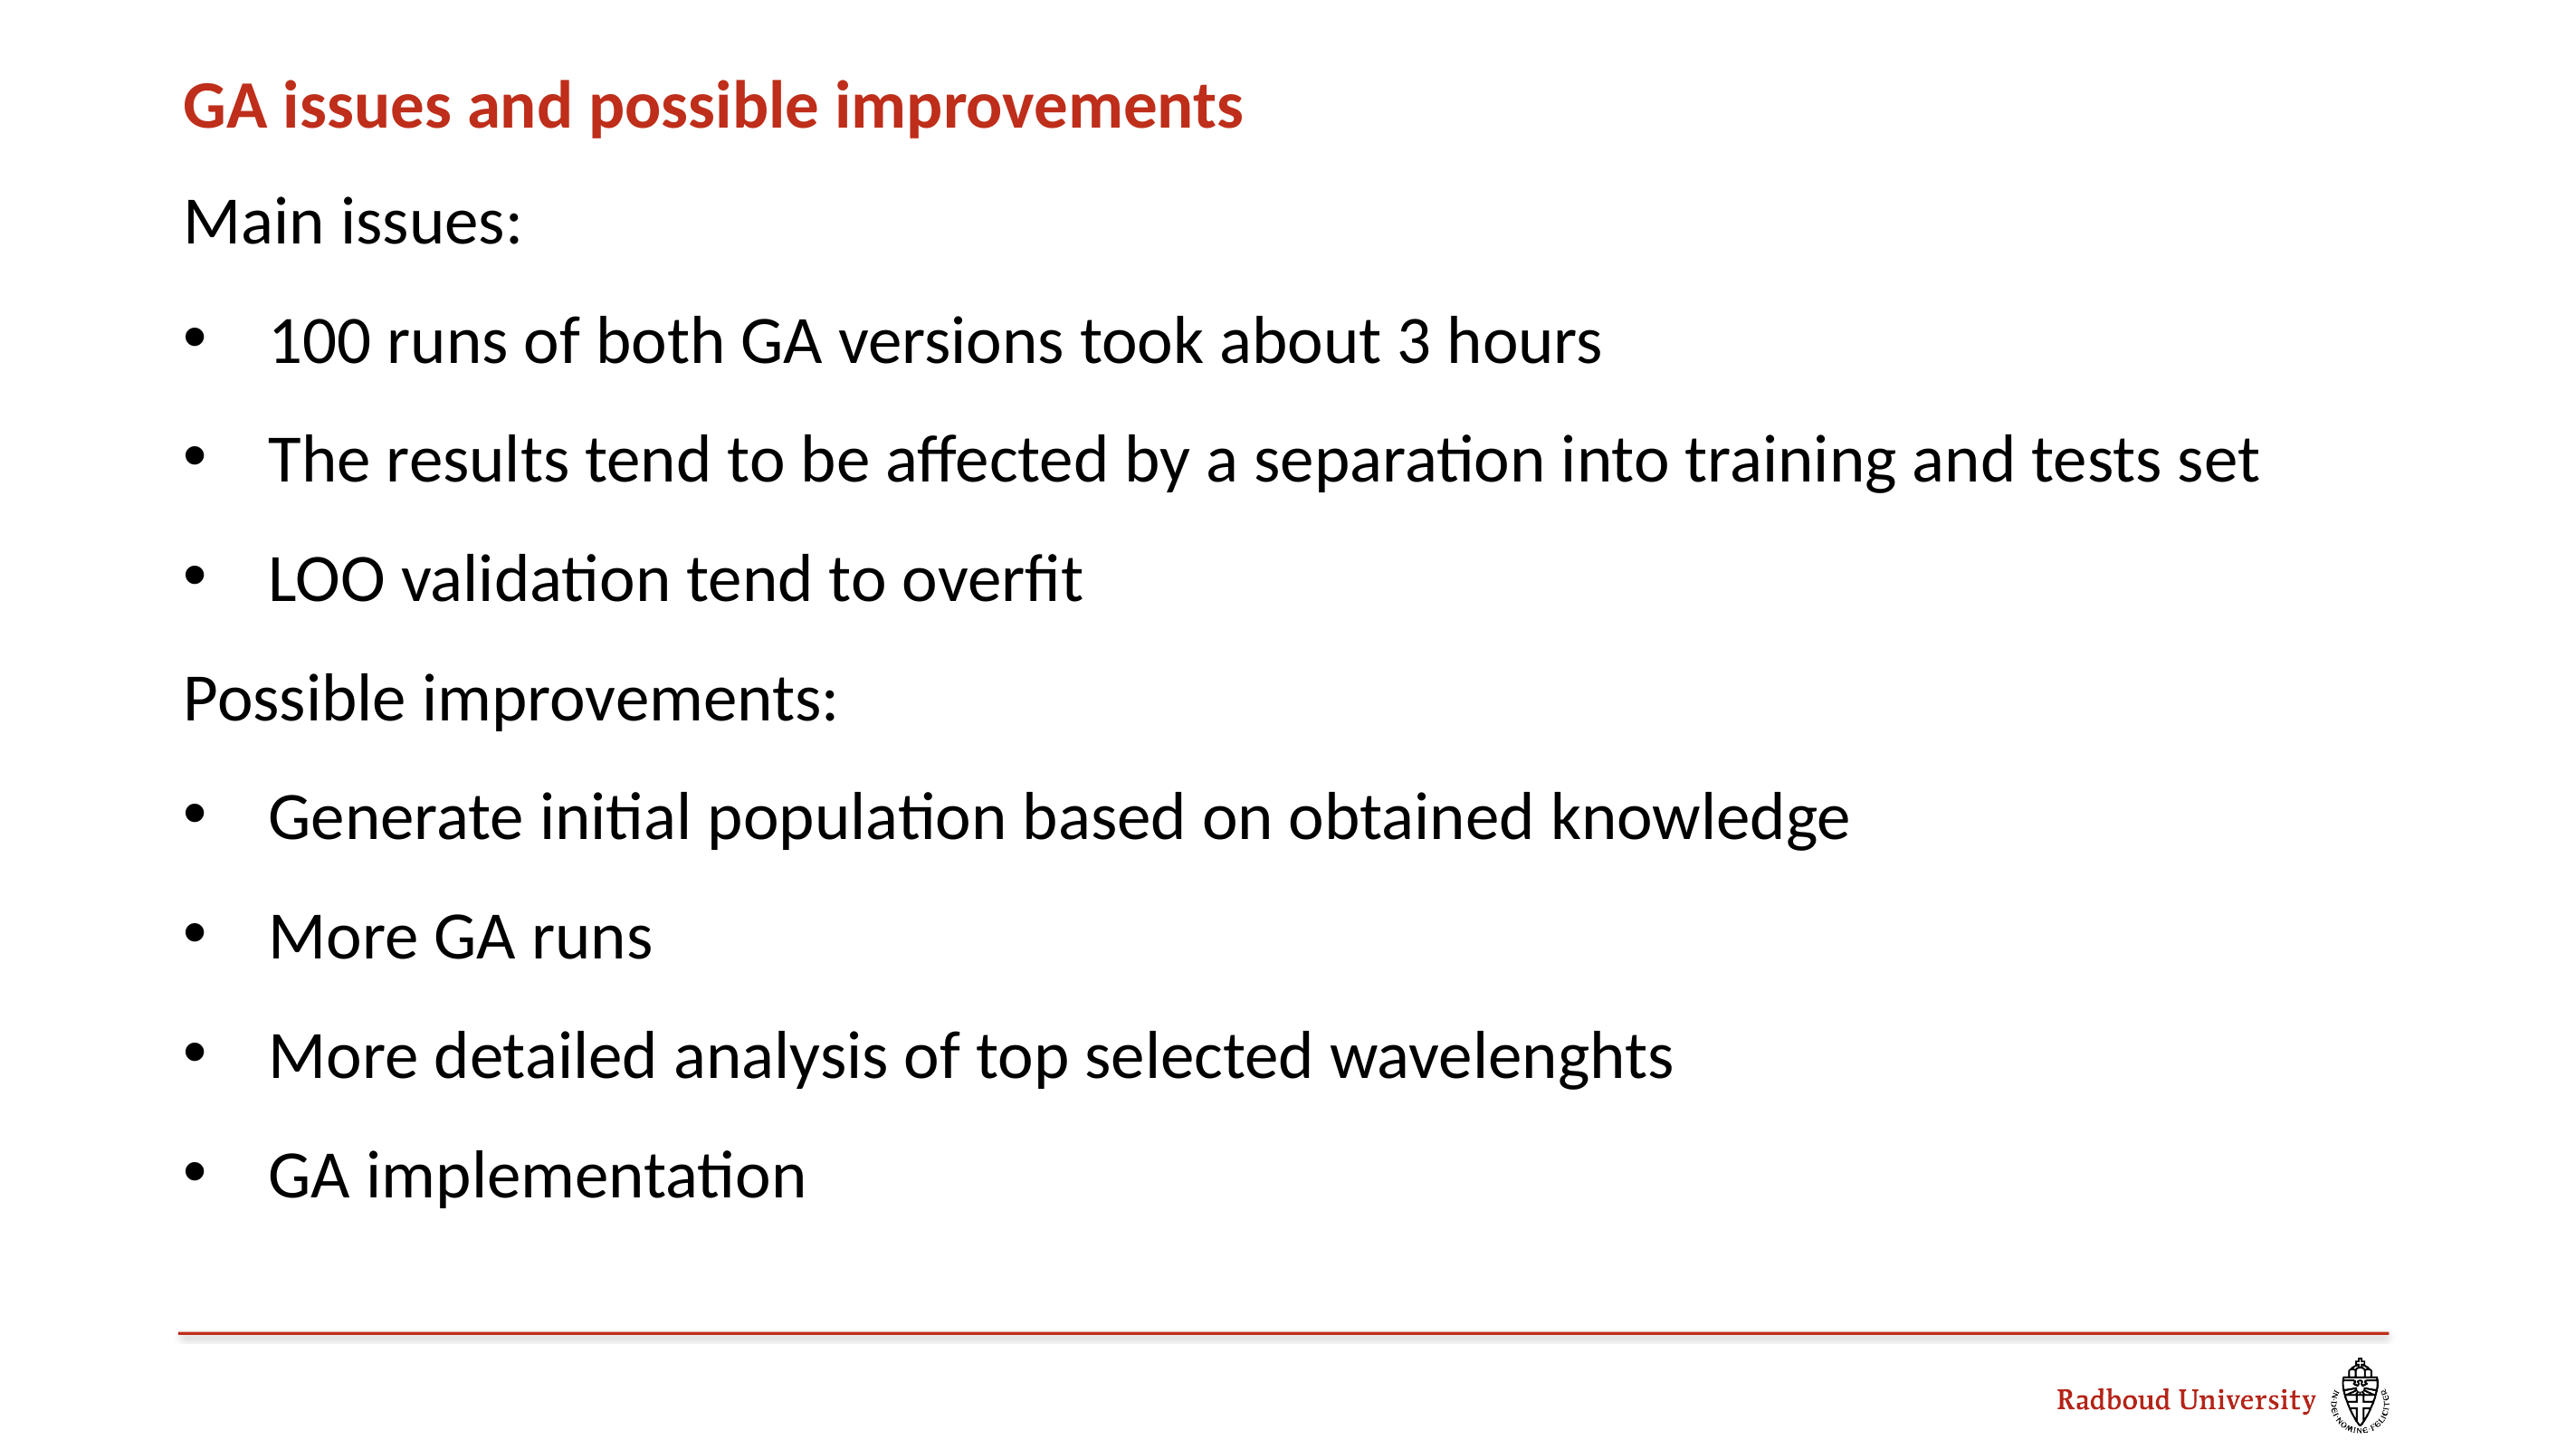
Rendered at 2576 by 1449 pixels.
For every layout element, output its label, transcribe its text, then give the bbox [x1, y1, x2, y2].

picture [2057, 1358, 2390, 1434]
text_box Main issues: 100 runs of both GA versions took about 3 hours The results tend to be affected by a separation into training and tests set LOO validation tend to overfit Possible improvements: Generate initial population based on obtained knowledge More GA runs More detailed analysis of top selected wavelenghts GA implementation [177, 170, 2390, 1310]
text_box GA issues and possible improvements [177, 54, 2390, 170]
